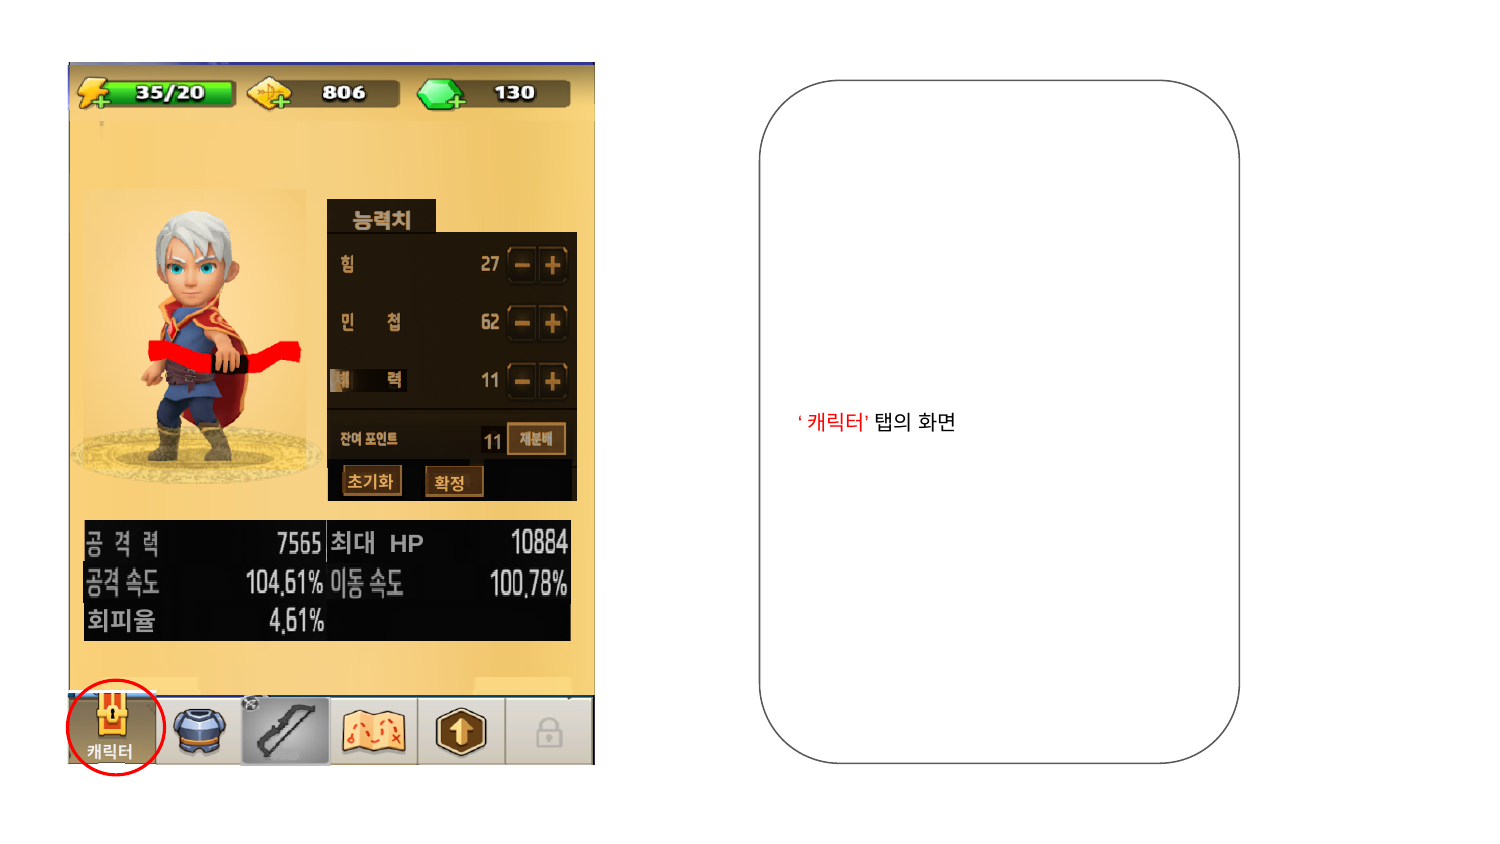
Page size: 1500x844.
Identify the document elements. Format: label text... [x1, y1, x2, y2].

picture [480, 426, 506, 453]
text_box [332, 462, 466, 501]
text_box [46, 62, 595, 776]
text_box ‘캐릭터’ 탭의 화면 [759, 80, 1240, 764]
